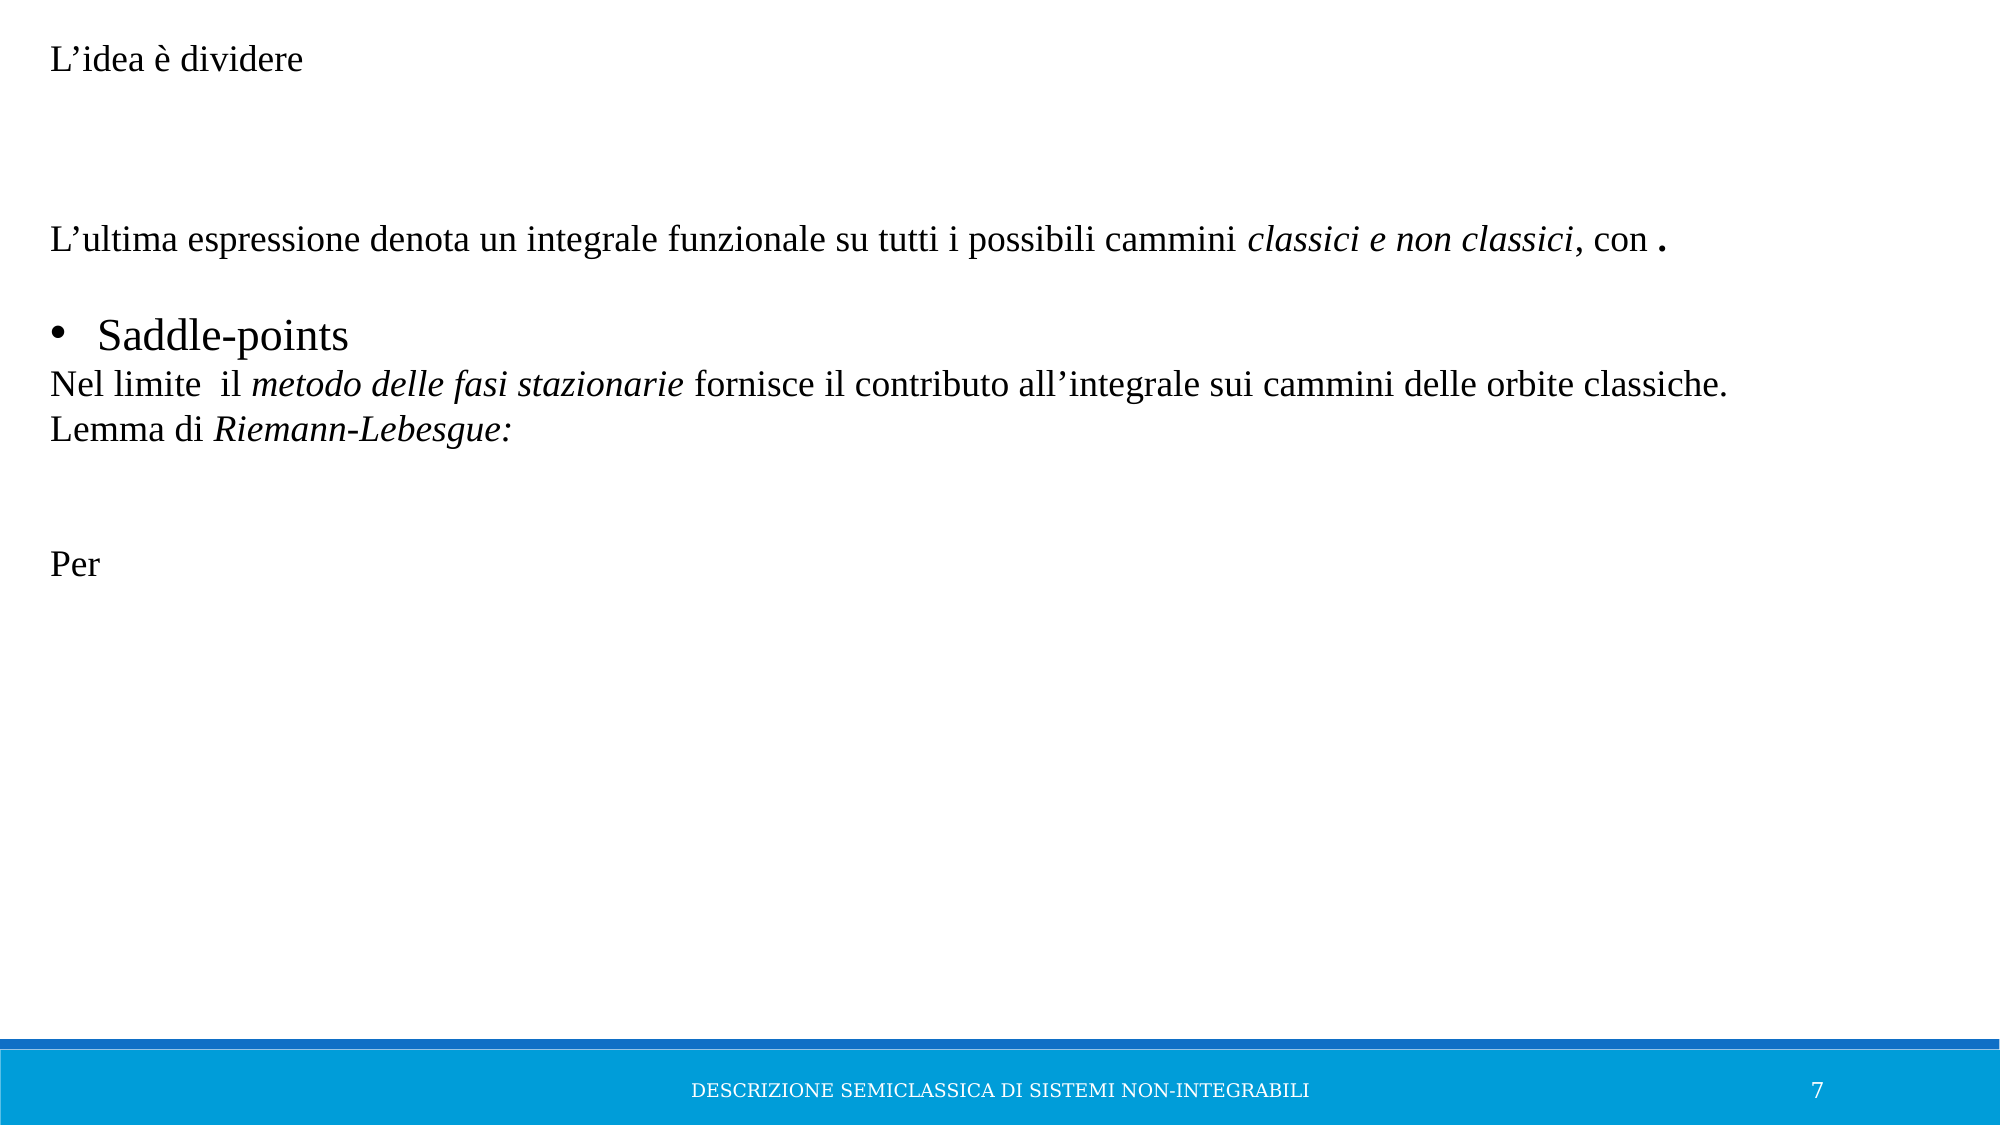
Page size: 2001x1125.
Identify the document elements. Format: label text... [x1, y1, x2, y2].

footer Descrizione semiclassica di sistemi non-integrabili [604, 1059, 1396, 1120]
slide_number 7 [1624, 1059, 1840, 1120]
